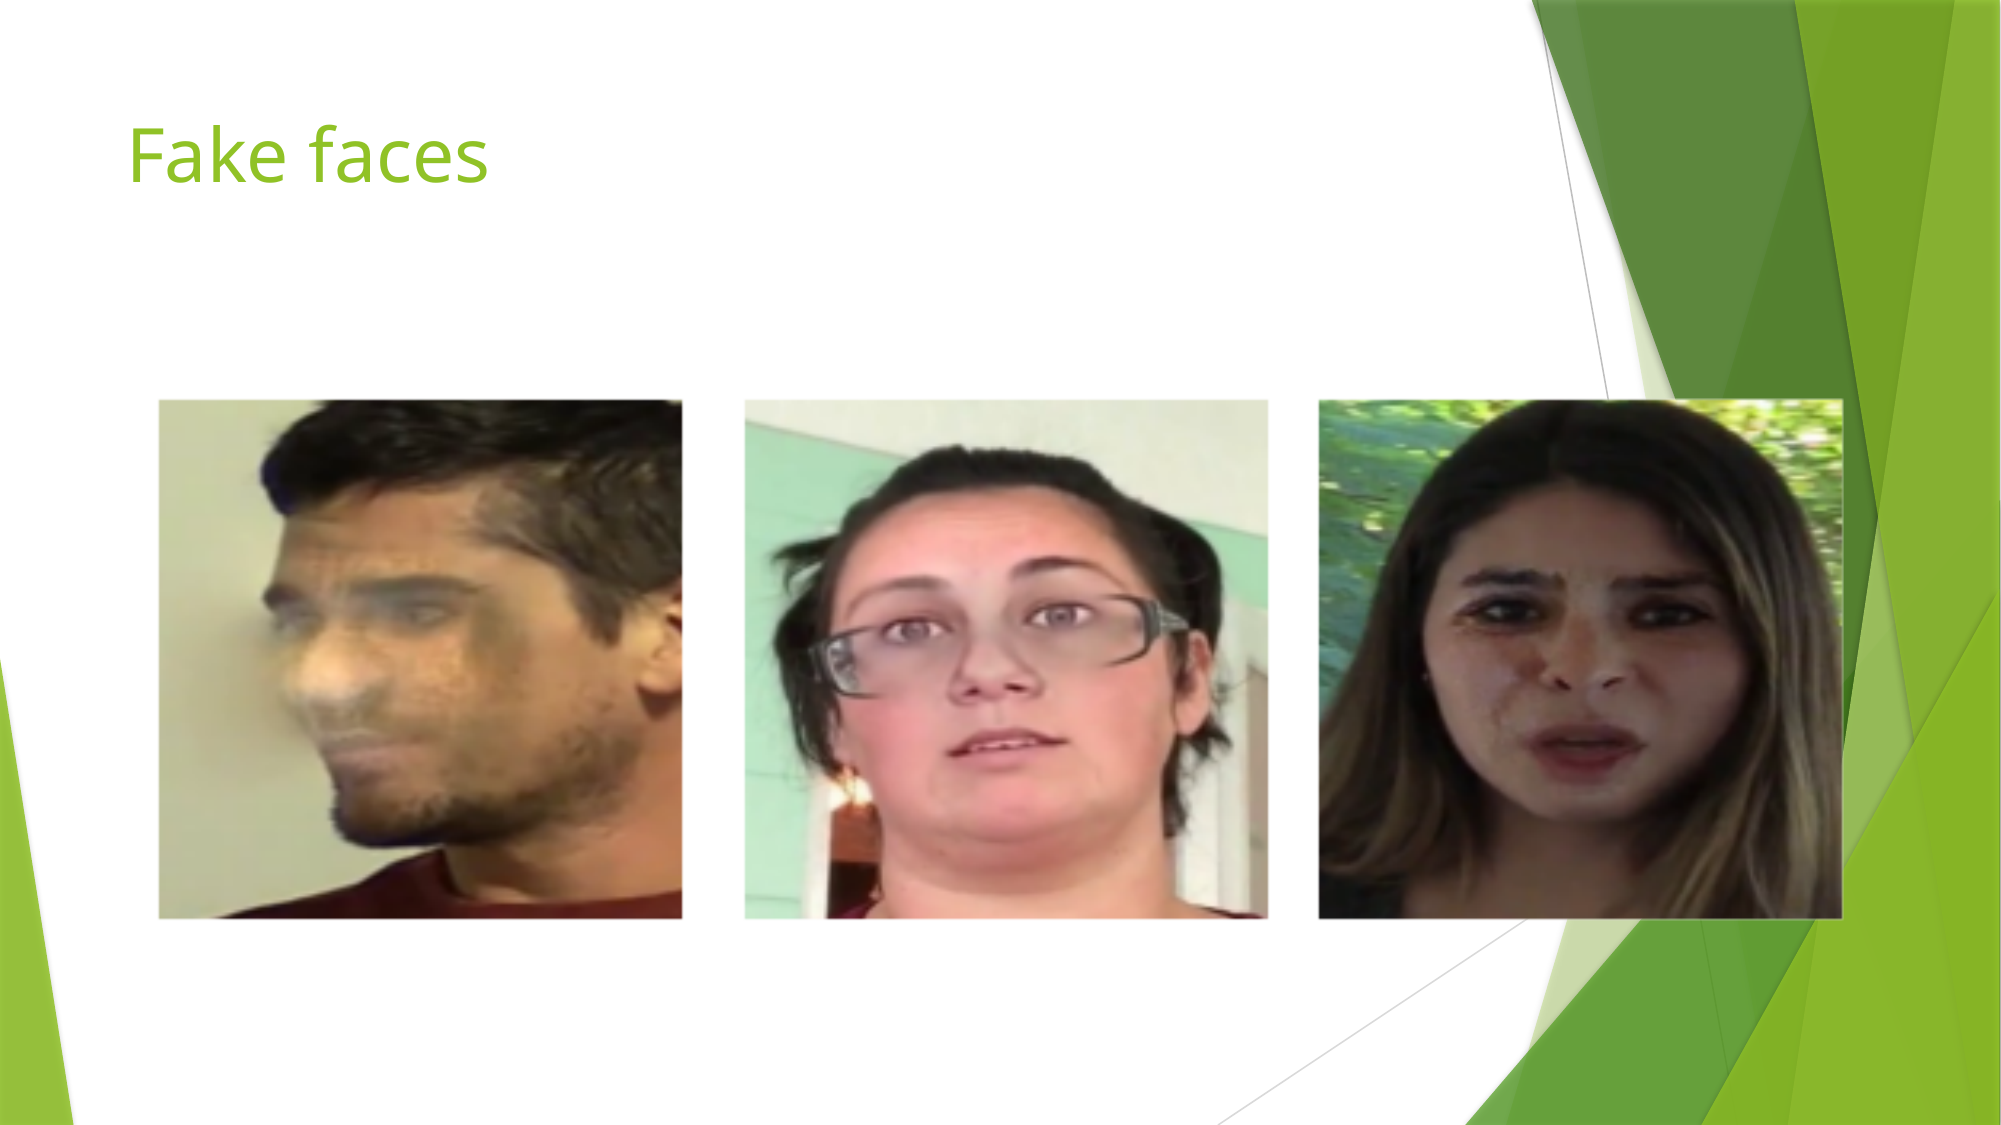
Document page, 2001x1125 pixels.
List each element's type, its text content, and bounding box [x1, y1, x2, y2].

picture [1297, 377, 1864, 944]
picture [722, 377, 1289, 944]
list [136, 377, 703, 944]
title Fake faces [111, 99, 1522, 317]
